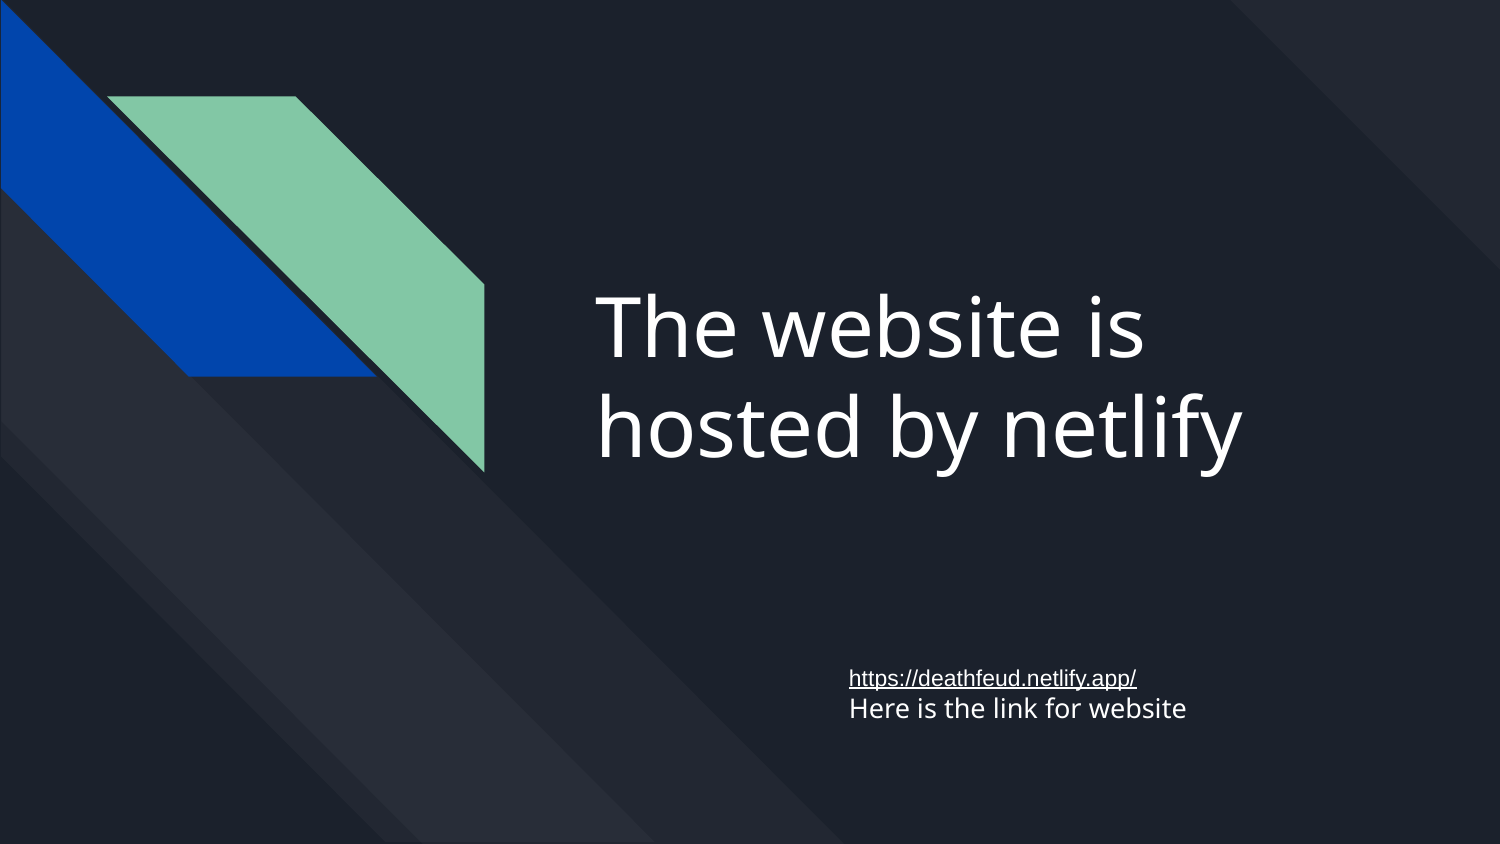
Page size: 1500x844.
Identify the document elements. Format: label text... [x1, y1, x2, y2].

subtitle https://deathfeud.netlify.app/ Here is the link for website [833, 643, 1404, 727]
title The website is hosted by netlify [580, 258, 1404, 518]
